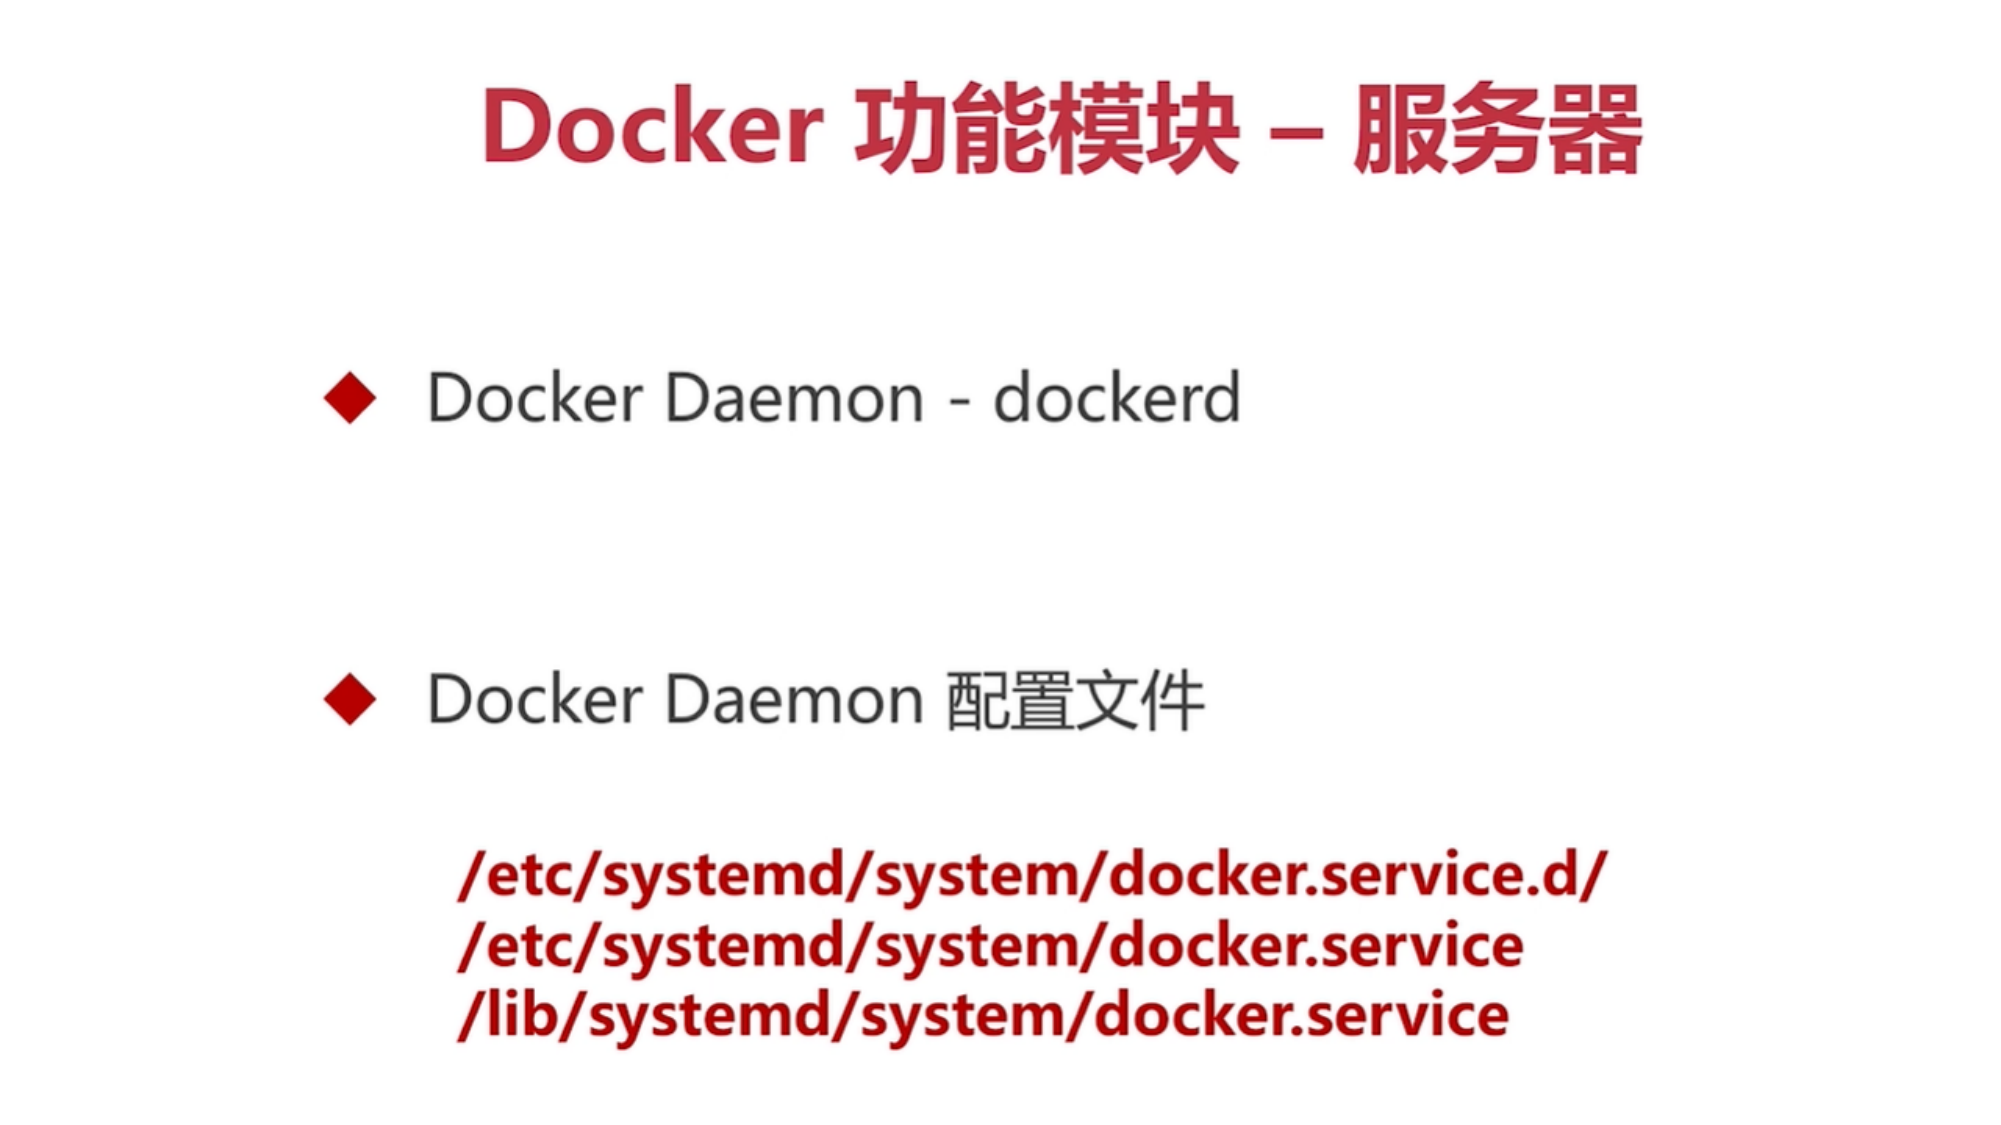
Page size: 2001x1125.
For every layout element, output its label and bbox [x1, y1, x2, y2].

picture [252, 35, 1748, 1090]
